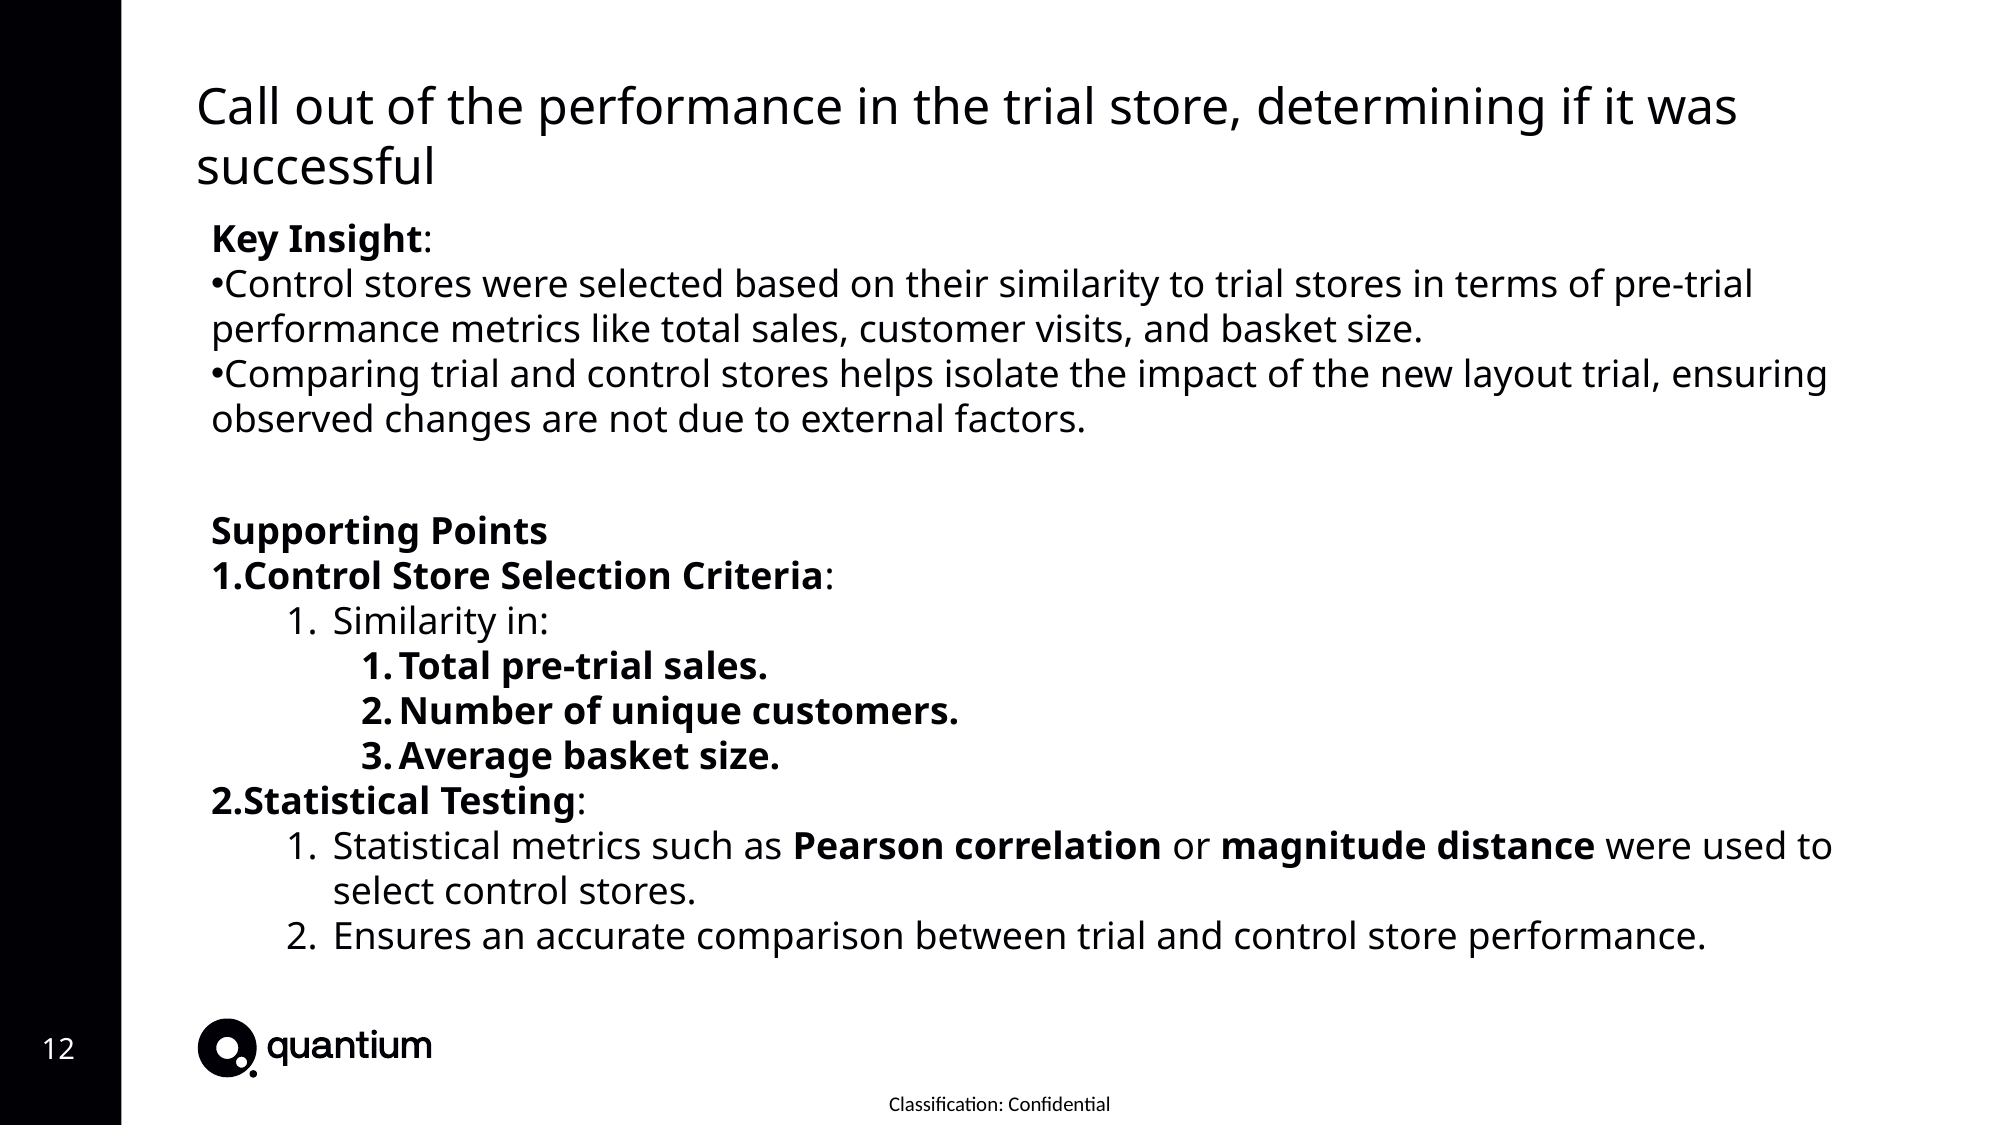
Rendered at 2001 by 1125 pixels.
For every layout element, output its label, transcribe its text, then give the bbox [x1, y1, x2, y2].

text_box Key Insight: Control stores were selected based on their similarity to trial stores in terms of pre-trial performance metrics like total sales, customer visits, and basket size. Comparing trial and control stores helps isolate the impact of the new layout trial, ensuring observed changes are not due to external factors. [196, 207, 1953, 448]
list Call out of the performance in the trial store, determining if it was successful [196, 74, 1916, 207]
text_box Supporting Points Control Store Selection Criteria: Similarity in: Total pre-trial sales. Number of unique customers. Average basket size. Statistical Testing: Statistical metrics such as Pearson correlation or magnitude distance were used to select control stores. Ensures an accurate comparison between trial and control store performance. [196, 499, 1916, 965]
